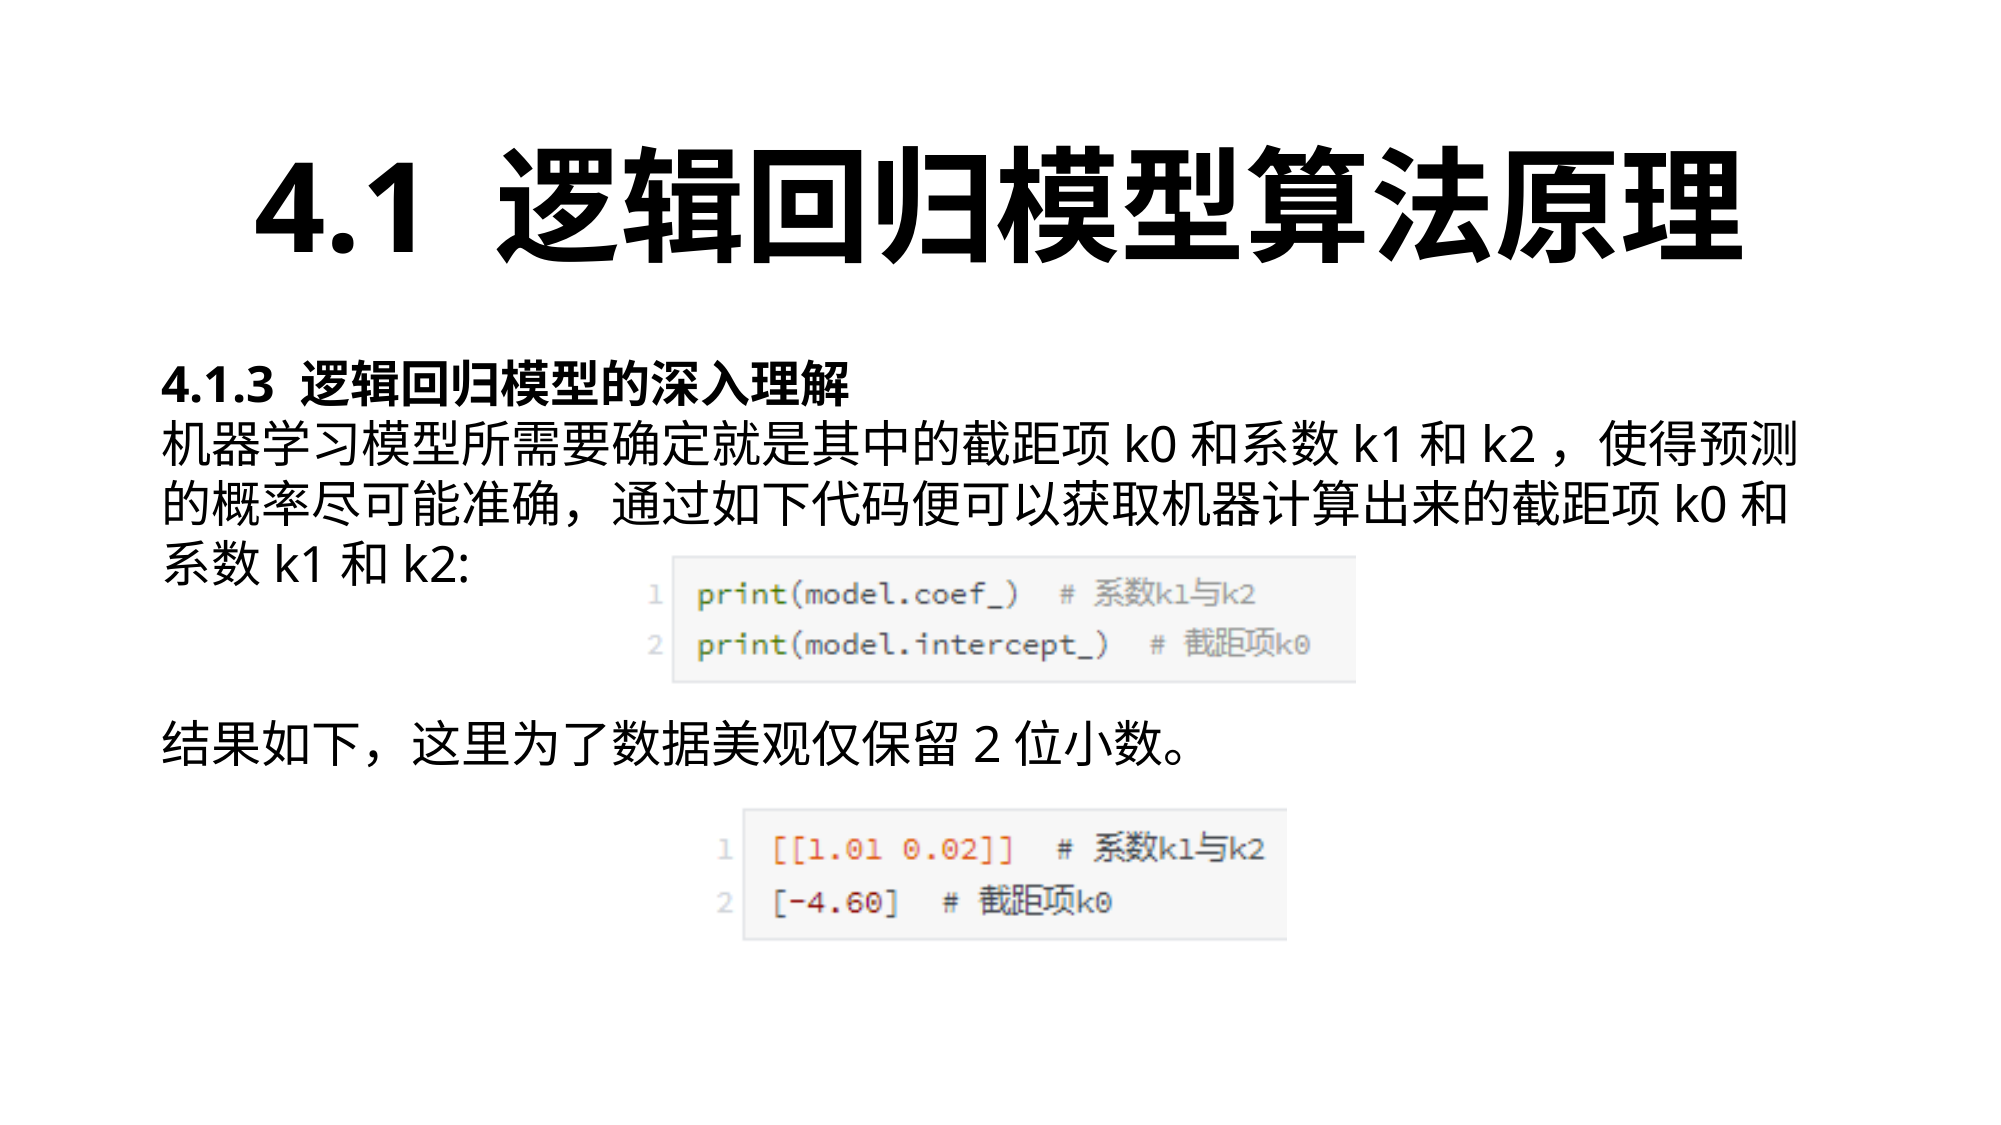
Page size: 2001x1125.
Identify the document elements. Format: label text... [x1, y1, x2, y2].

text_box 4.1 逻辑回归模型算法原理 [239, 119, 1761, 285]
picture [713, 799, 1287, 954]
text_box 4.1.3 逻辑回归模型的深入理解 机器学习模型所需要确定就是其中的截距项k0和系数k1和k2，使得预测的概率尽可能准确，通过如下代码便可以获取机器计算出来的截距项k0和系数k1和k2: 结果如下，这里为了数据美观仅保留2位小数。 [146, 345, 1854, 780]
picture [644, 542, 1356, 691]
